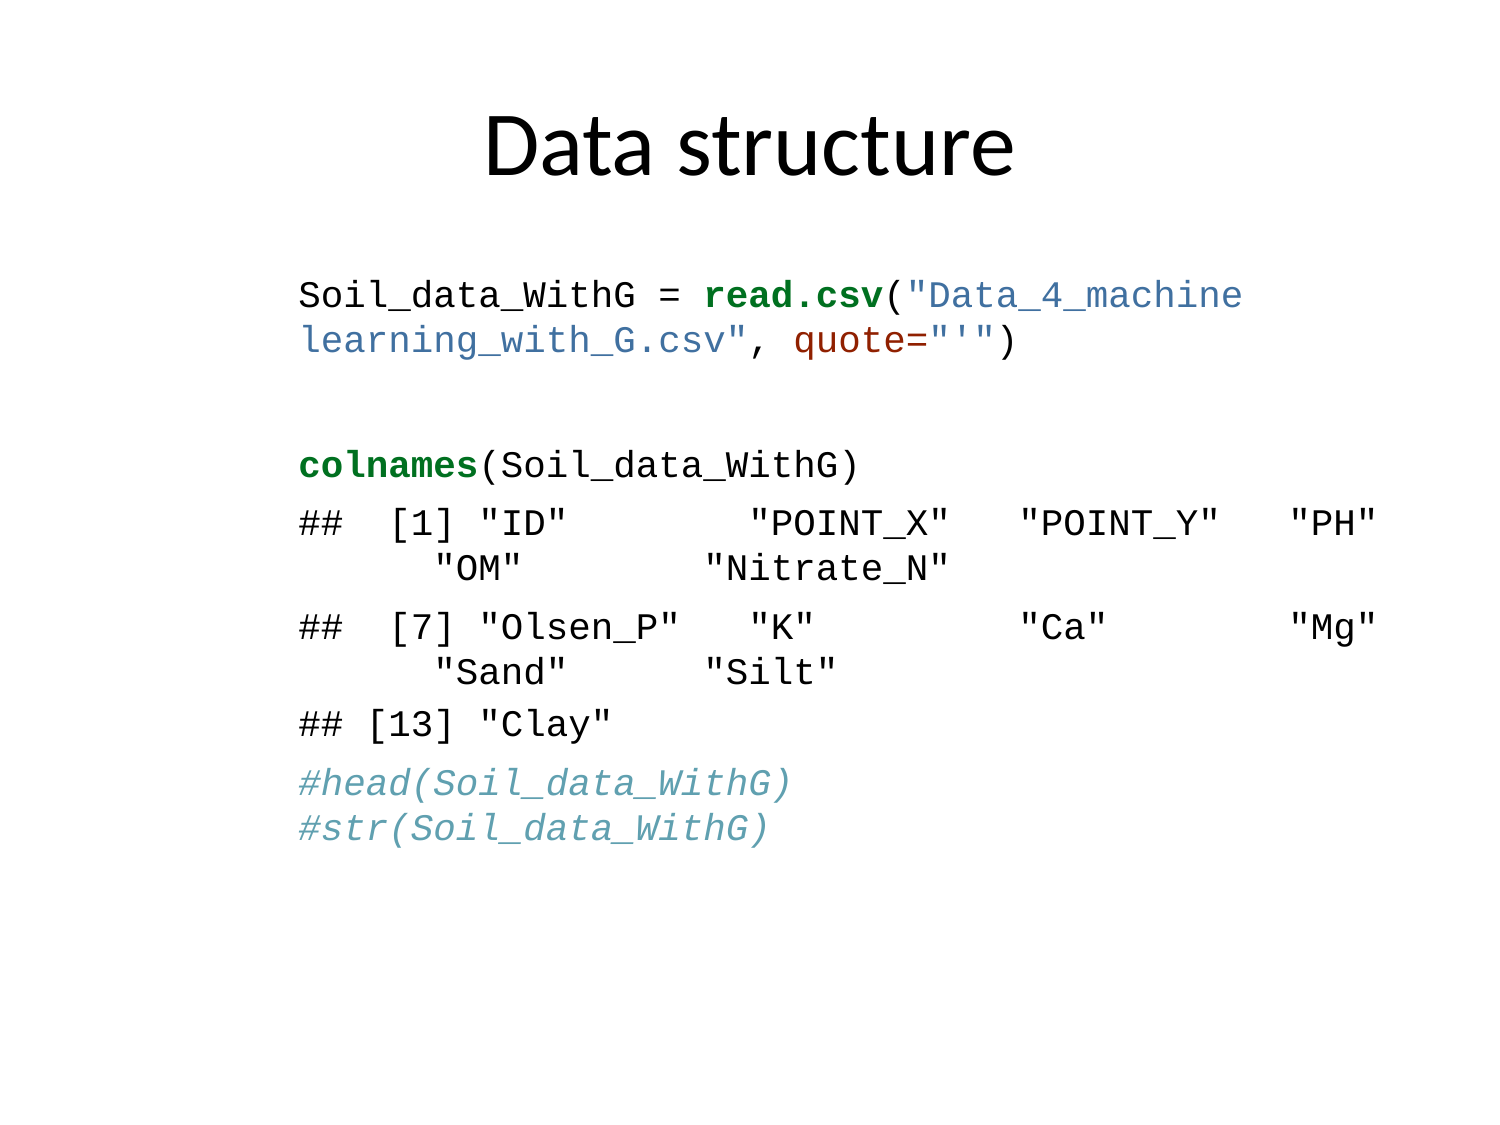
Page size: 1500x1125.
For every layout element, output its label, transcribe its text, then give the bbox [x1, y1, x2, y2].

title Data structure [75, 45, 1425, 233]
list Soil_data_WithG = read.csv("Data_4_machine learning_with_G.csv", quote="'") colnames(Soil_data_WithG) ## [1] "ID" "POINT_X" "POINT_Y" "PH" "OM" "Nitrate_N" ## [7] "Olsen_P" "K" "Ca" "Mg" "Sand" "Silt" ## [13] "Clay" #head(Soil_data_WithG) #str(Soil_data_WithG) [75, 262, 1425, 1005]
